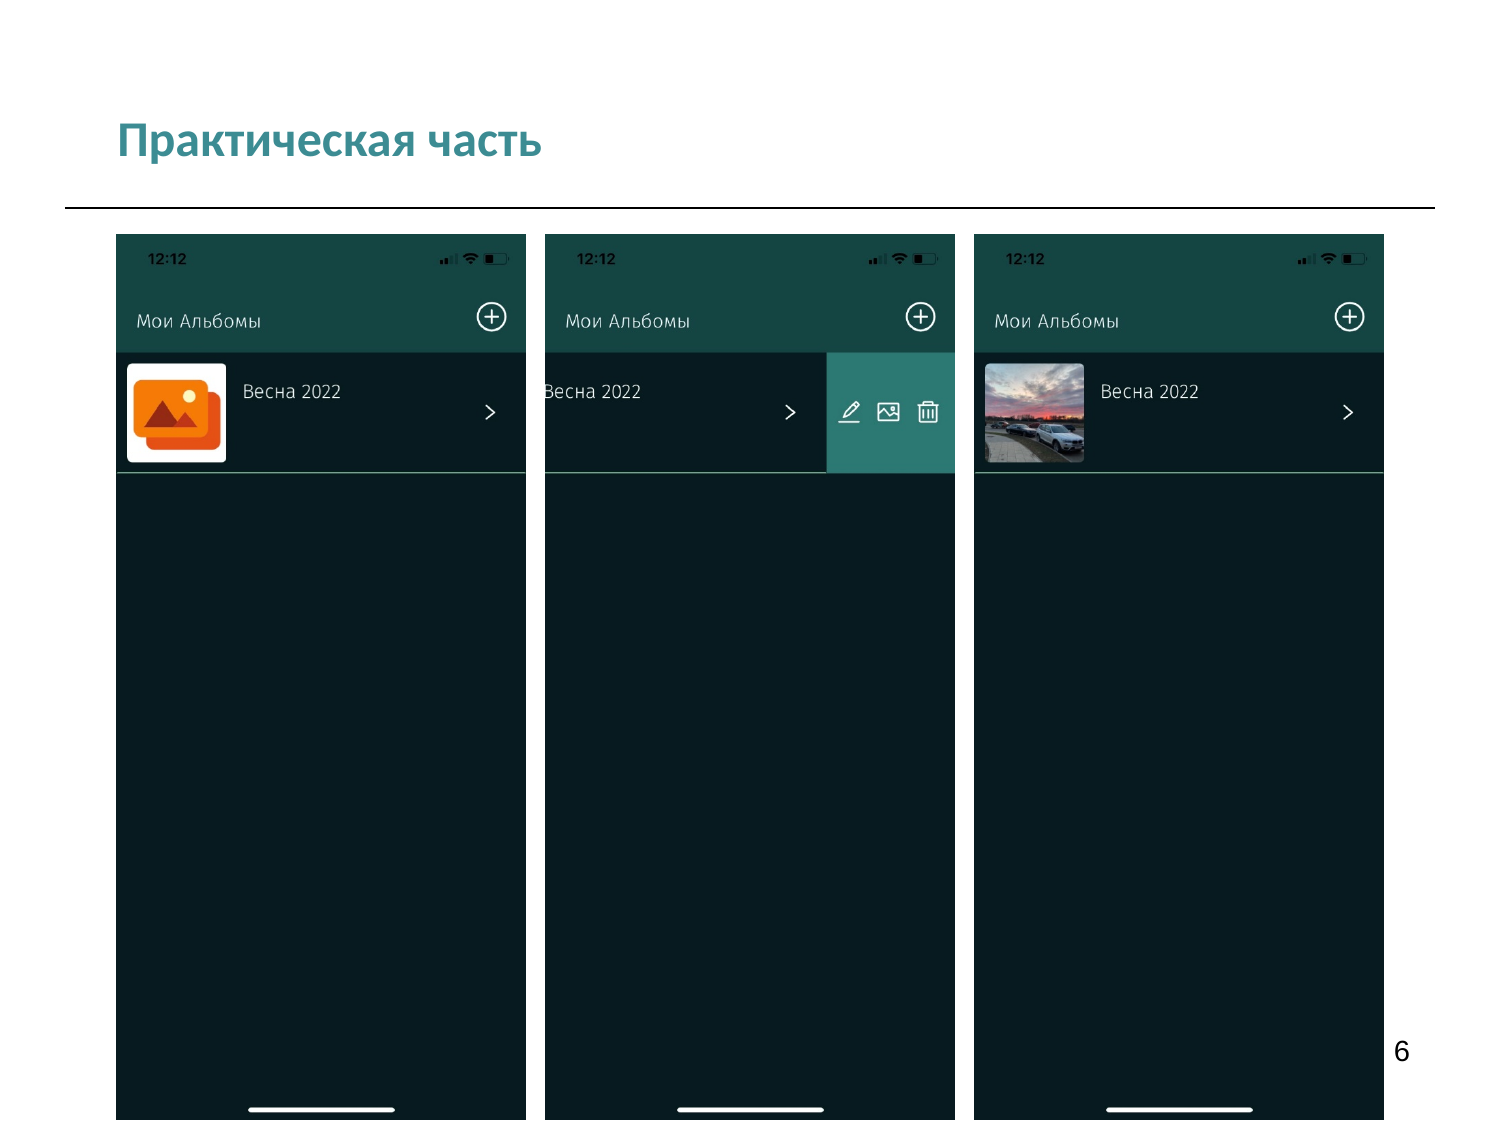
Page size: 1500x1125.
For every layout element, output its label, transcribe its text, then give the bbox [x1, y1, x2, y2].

picture [545, 234, 955, 1121]
picture [974, 234, 1384, 1121]
slide_number 6 [1388, 1024, 1425, 1103]
picture [116, 234, 526, 1121]
text_box Практическая часть [102, 98, 558, 174]
